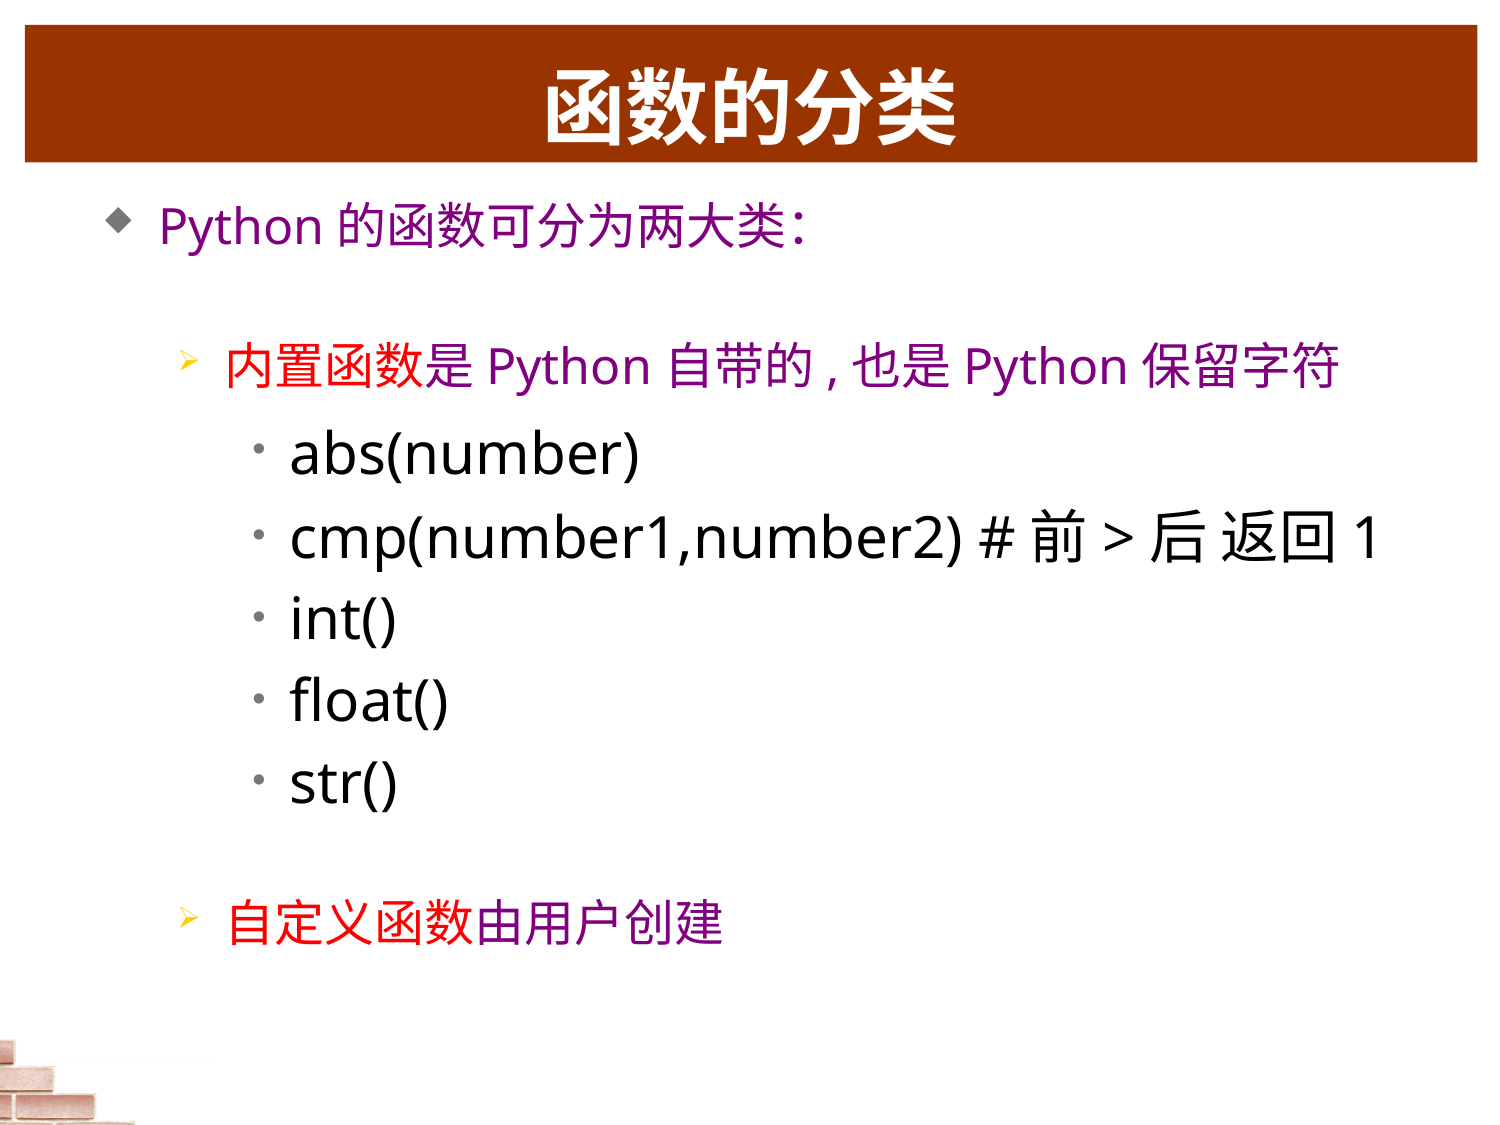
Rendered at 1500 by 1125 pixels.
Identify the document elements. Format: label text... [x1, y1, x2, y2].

text_box Python的函数可分为两大类： 内置函数是Python自带的,也是Python保留字符 abs(number) cmp(number1,number2) #前>后 返回1 int() float() str() 自定义函数由用户创建 [87, 187, 1400, 959]
picture [0, 992, 213, 1125]
text_box 函数的分类 [24, 24, 1478, 163]
